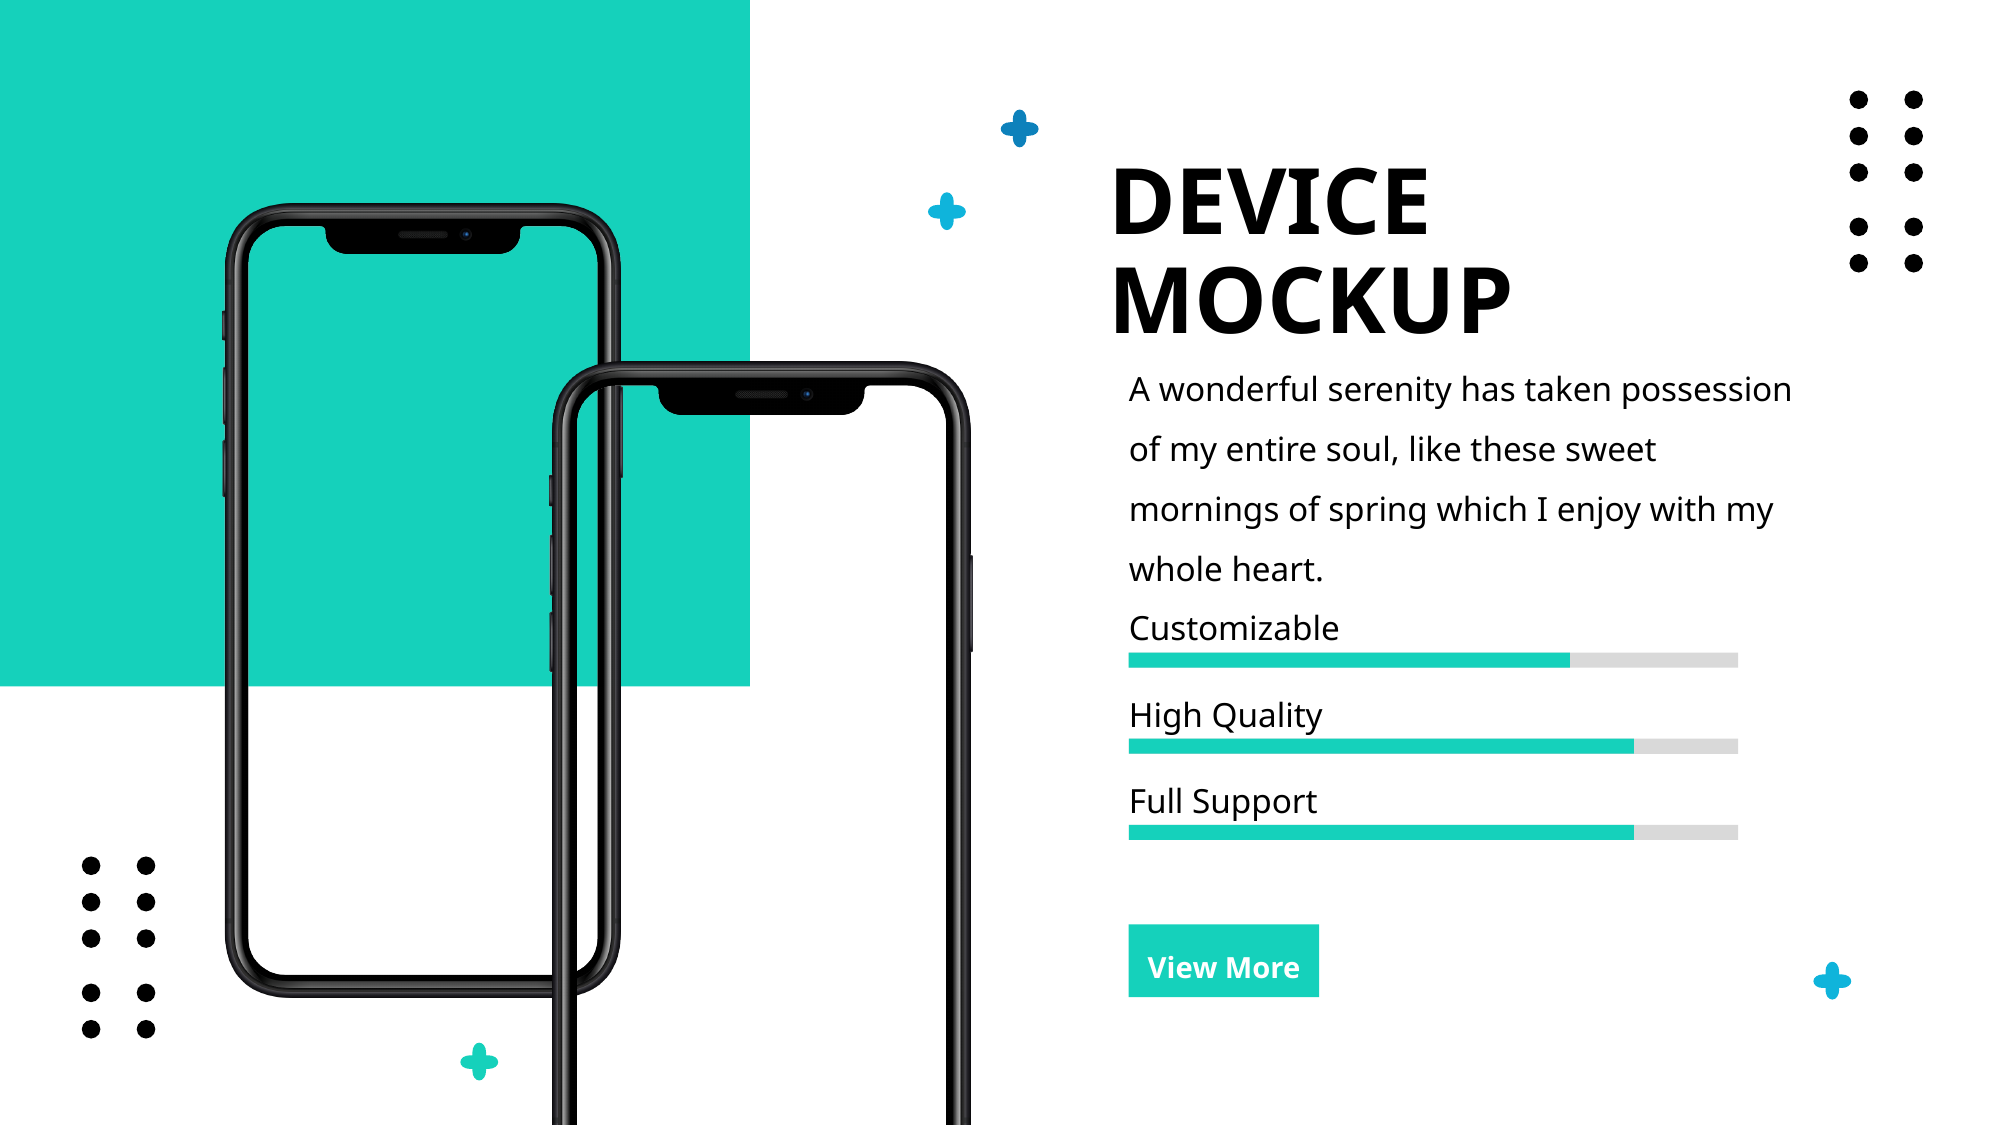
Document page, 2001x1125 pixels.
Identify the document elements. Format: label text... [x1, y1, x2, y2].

text_box Full Support [1114, 772, 1412, 828]
text_box [927, 192, 966, 231]
text_box [1128, 824, 1635, 841]
text_box [1813, 961, 1852, 1000]
text_box View More [1128, 924, 1320, 992]
text_box [0, 0, 751, 687]
text_box Customizable [1114, 600, 1368, 655]
title DEVICE MOCKUP [1093, 132, 2000, 376]
text_box [1635, 824, 1739, 841]
text_box [1635, 738, 1739, 755]
text_box [460, 1042, 499, 1081]
text_box [1128, 992, 1320, 998]
text_box [1128, 651, 1571, 669]
text_box A wonderful serenity has taken possession of my entire soul, like these sweet mornings of spring which I enjoy with my whole heart. [1114, 340, 1828, 596]
text_box [1000, 109, 1039, 148]
picture [222, 203, 973, 1125]
text_box [1571, 652, 1739, 669]
text_box [1128, 738, 1635, 755]
text_box High Quality [1114, 686, 1412, 742]
